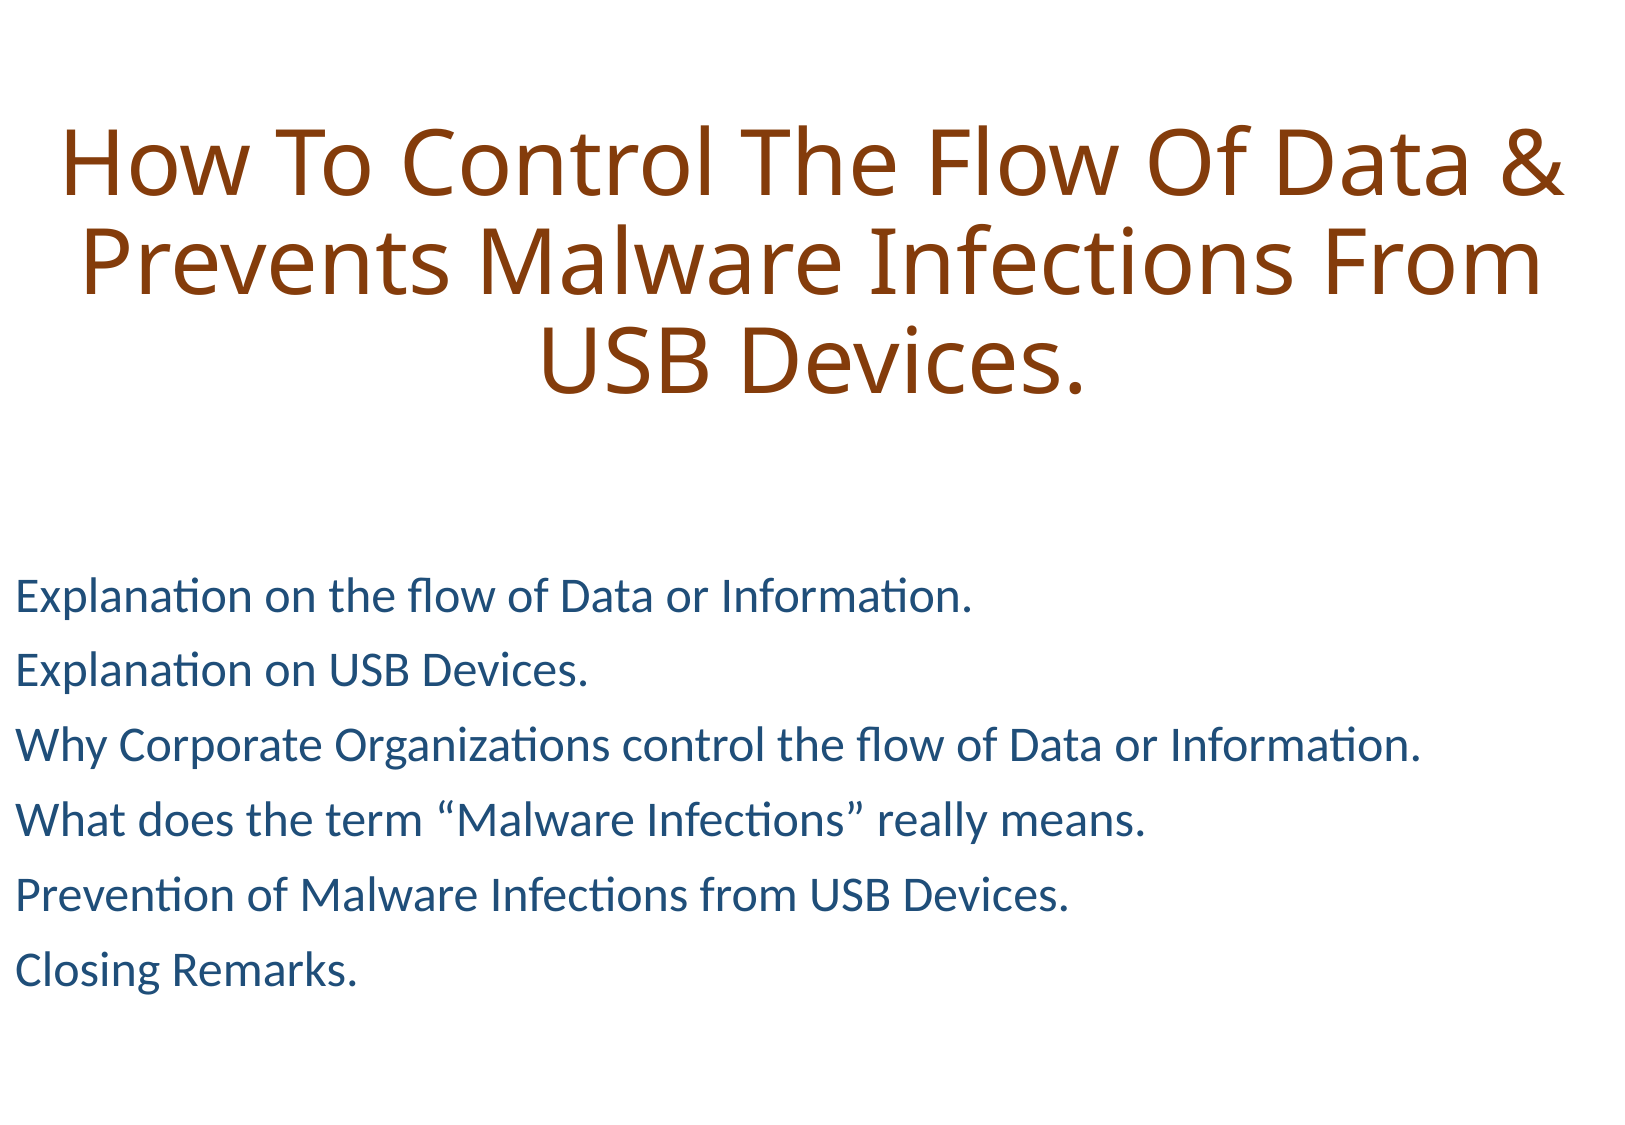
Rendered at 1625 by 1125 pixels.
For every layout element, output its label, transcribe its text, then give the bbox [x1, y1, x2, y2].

subtitle Explanation on the flow of Data or Information. Explanation on USB Devices. Why Corporate Organizations control the flow of Data or Information. What does the term “Malware Infections” really means. Prevention of Malware Infections from USB Devices. Closing Remarks. [0, 420, 1625, 1125]
title How To Control The Flow Of Data & Prevents Malware Infections From USB Devices. [0, 50, 1625, 420]
